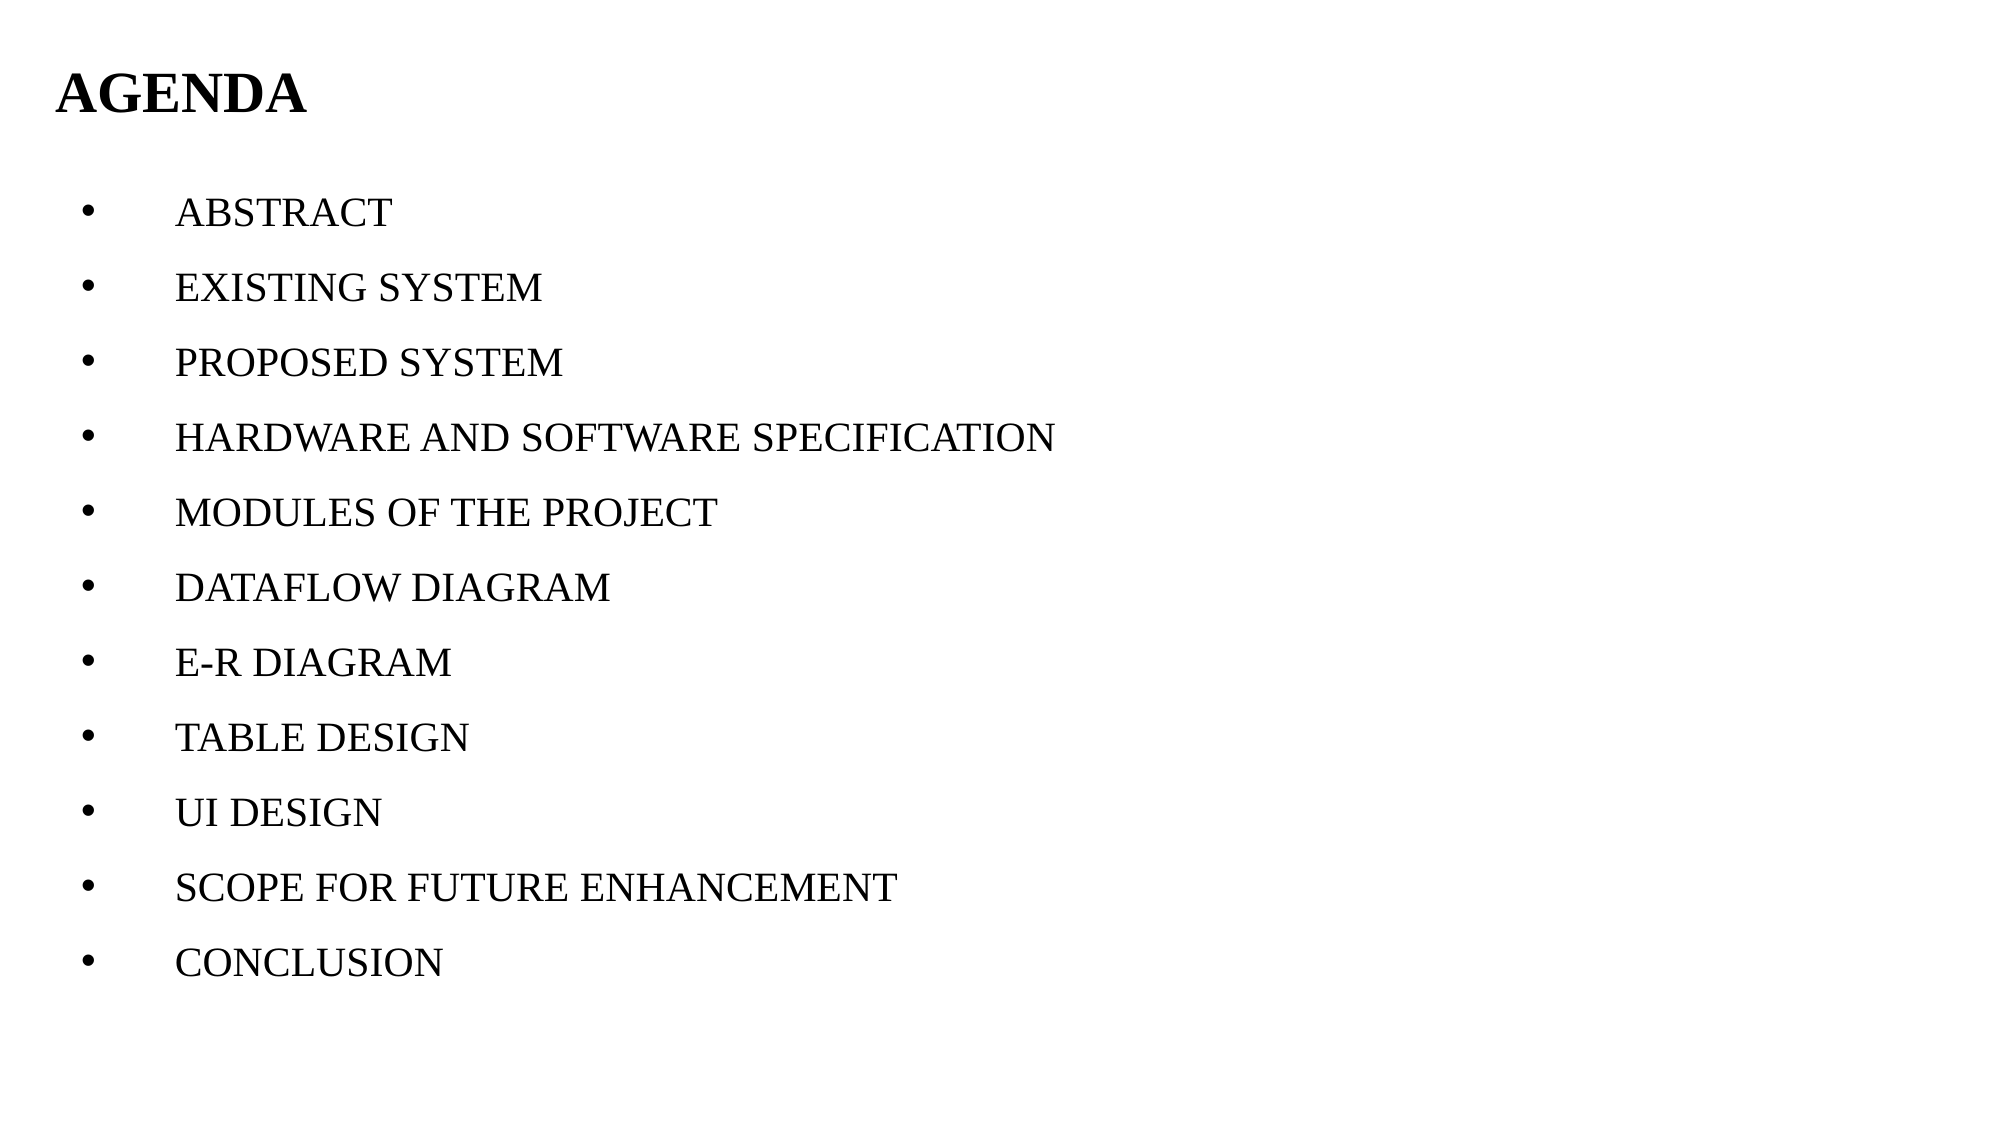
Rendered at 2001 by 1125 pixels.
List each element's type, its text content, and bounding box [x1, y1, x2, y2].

text_box ABSTRACT EXISTING SYSTEM PROPOSED SYSTEM HARDWARE AND SOFTWARE SPECIFICATION MODULES OF THE PROJECT DATAFLOW DIAGRAM E-R DIAGRAM TABLE DESIGN UI DESIGN SCOPE FOR FUTURE ENHANCEMENT CONCLUSION [66, 152, 2000, 1083]
text_box AGENDA [40, 46, 453, 132]
